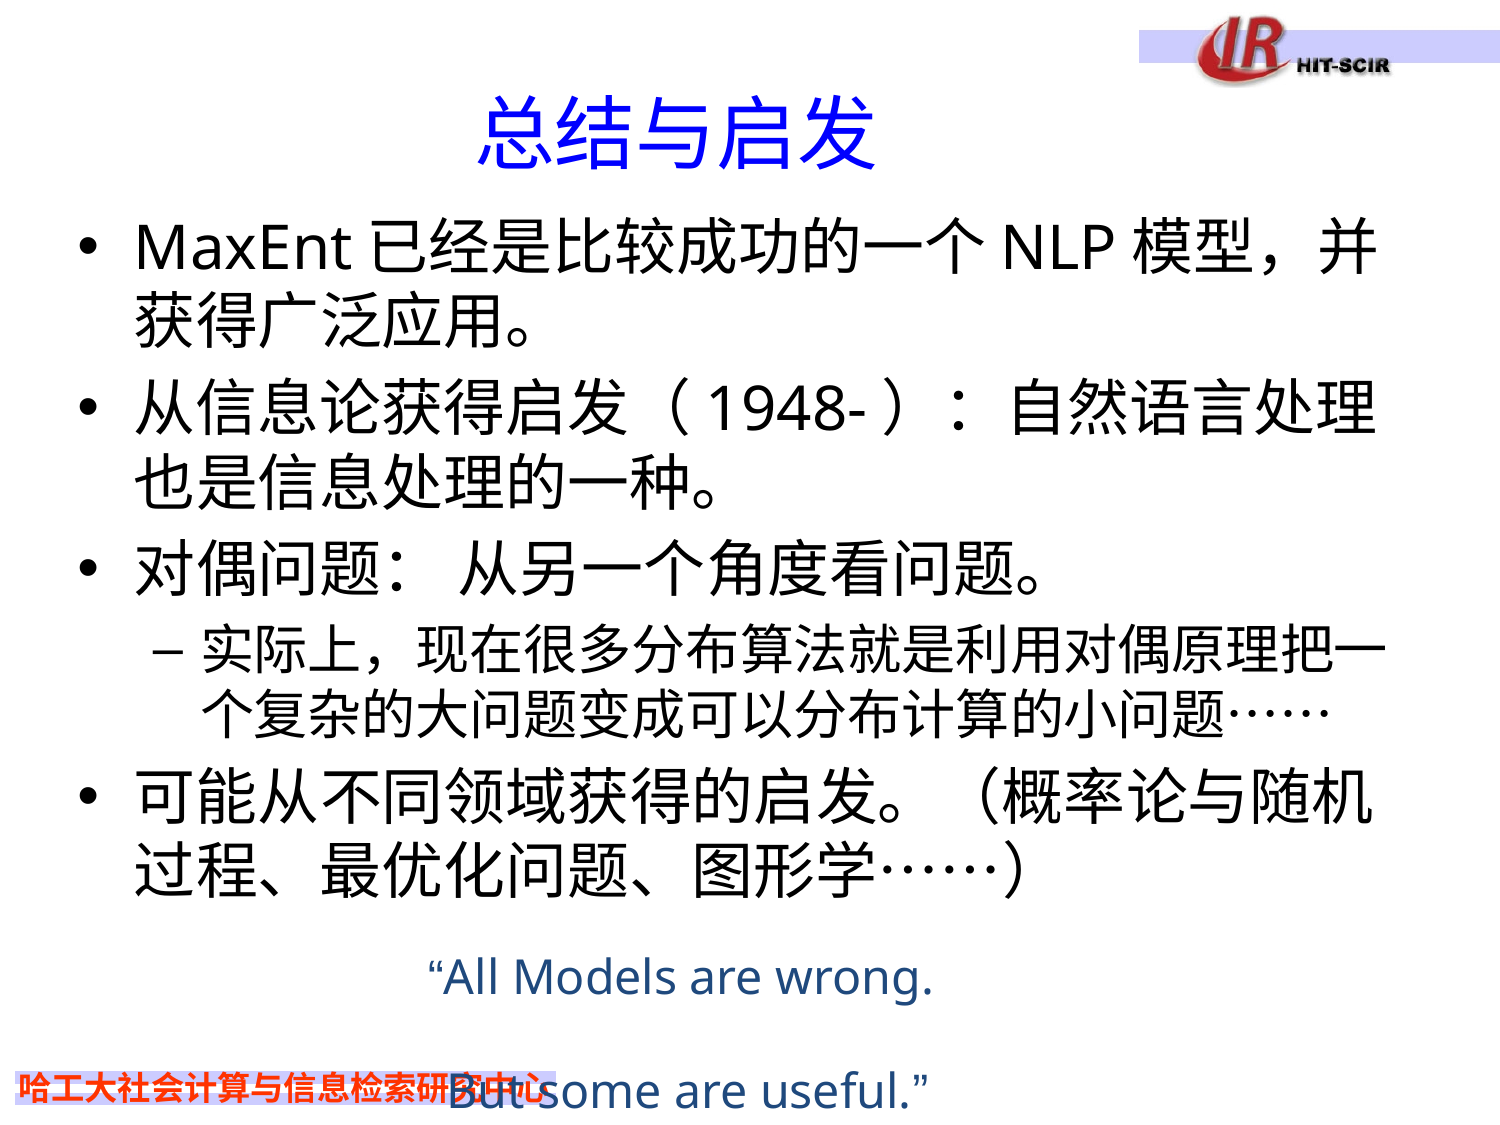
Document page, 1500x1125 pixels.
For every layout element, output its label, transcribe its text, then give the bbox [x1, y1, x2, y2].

title 总结与启发 [112, 75, 1240, 188]
text_box “All Models are wrong. But some are useful.” [123, 924, 1251, 1125]
picture [0, 1054, 123, 1125]
list MaxEnt已经是比较成功的一个NLP模型，并获得广泛应用。 从信息论获得启发（1948-）：自然语言处理也是信息处理的一种。 对偶问题： 从另一个角度看问题。 实际上，现在很多分布算法就是利用对偶原理把一个复杂的大问题变成可以分布计算的小问题…… 可能从不同领域获得的启发。（概率论与随机过程、最优化问题、图形学……） [62, 200, 1413, 938]
picture [1139, 4, 1500, 88]
